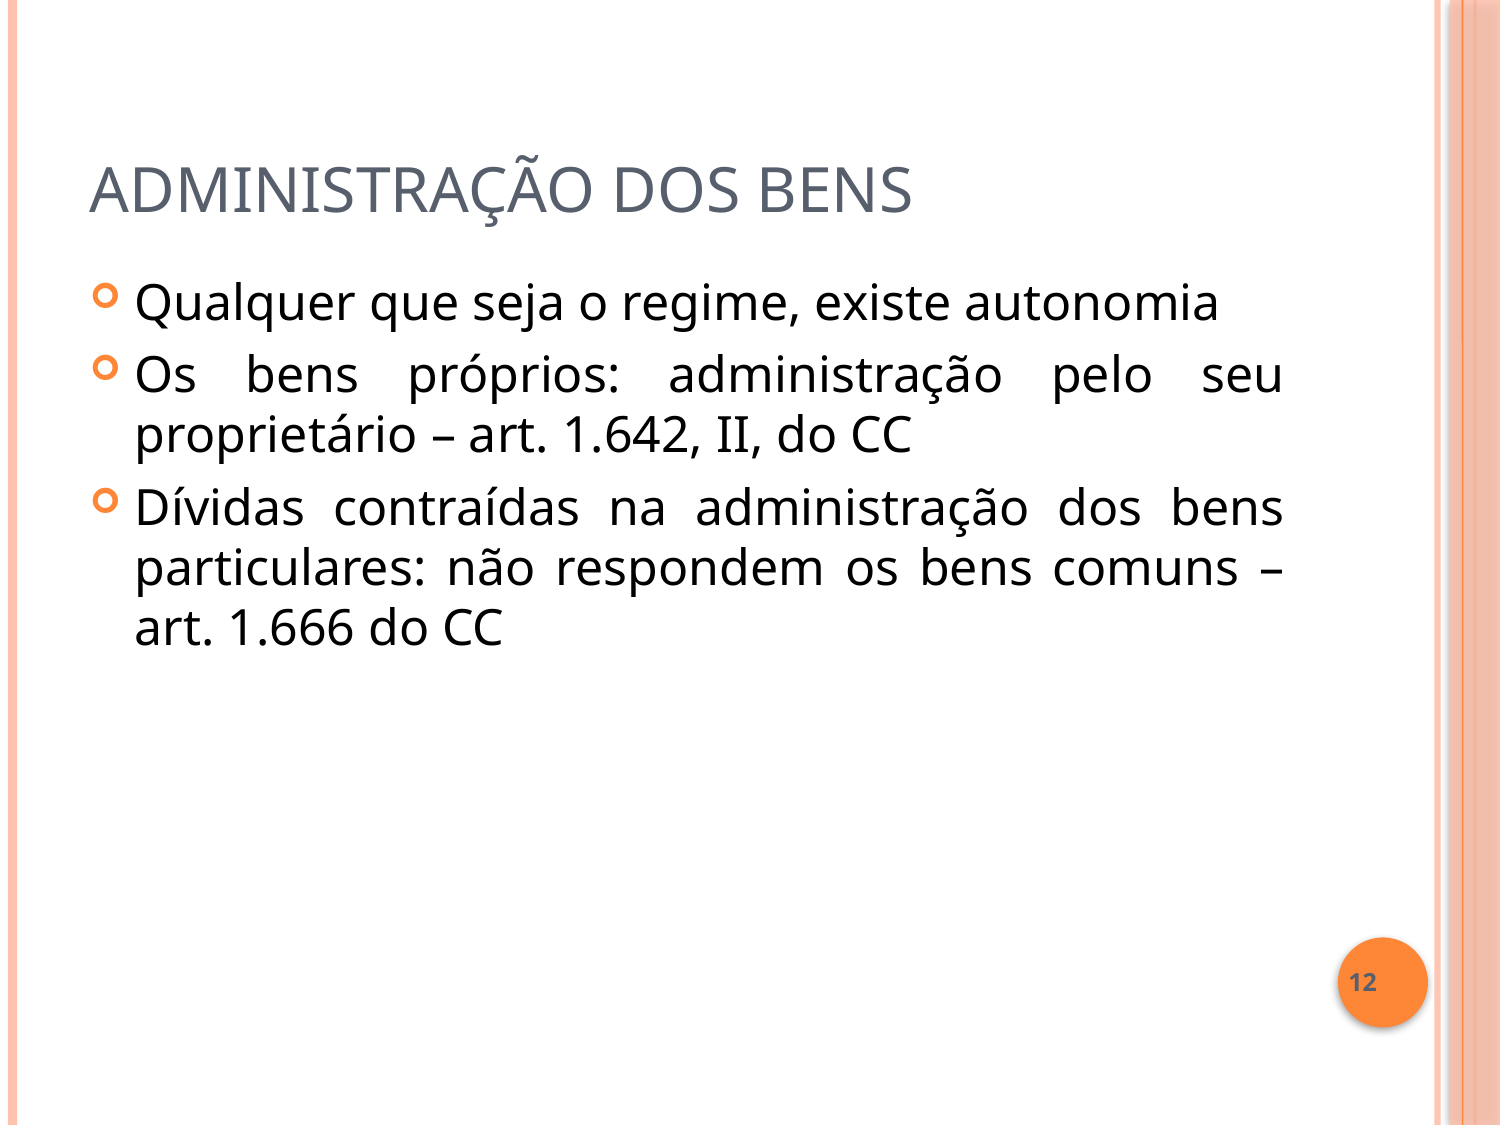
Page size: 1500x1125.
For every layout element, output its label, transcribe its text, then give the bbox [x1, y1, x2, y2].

slide_number 12 [1333, 940, 1434, 1027]
list Qualquer que seja o regime, existe autonomia Os bens próprios: administração pelo seu proprietário – art. 1.642, II, do CC Dívidas contraídas na administração dos bens particulares: não respondem os bens comuns – art. 1.666 do CC [75, 262, 1300, 1062]
title Administração dos Bens [75, 45, 1300, 233]
